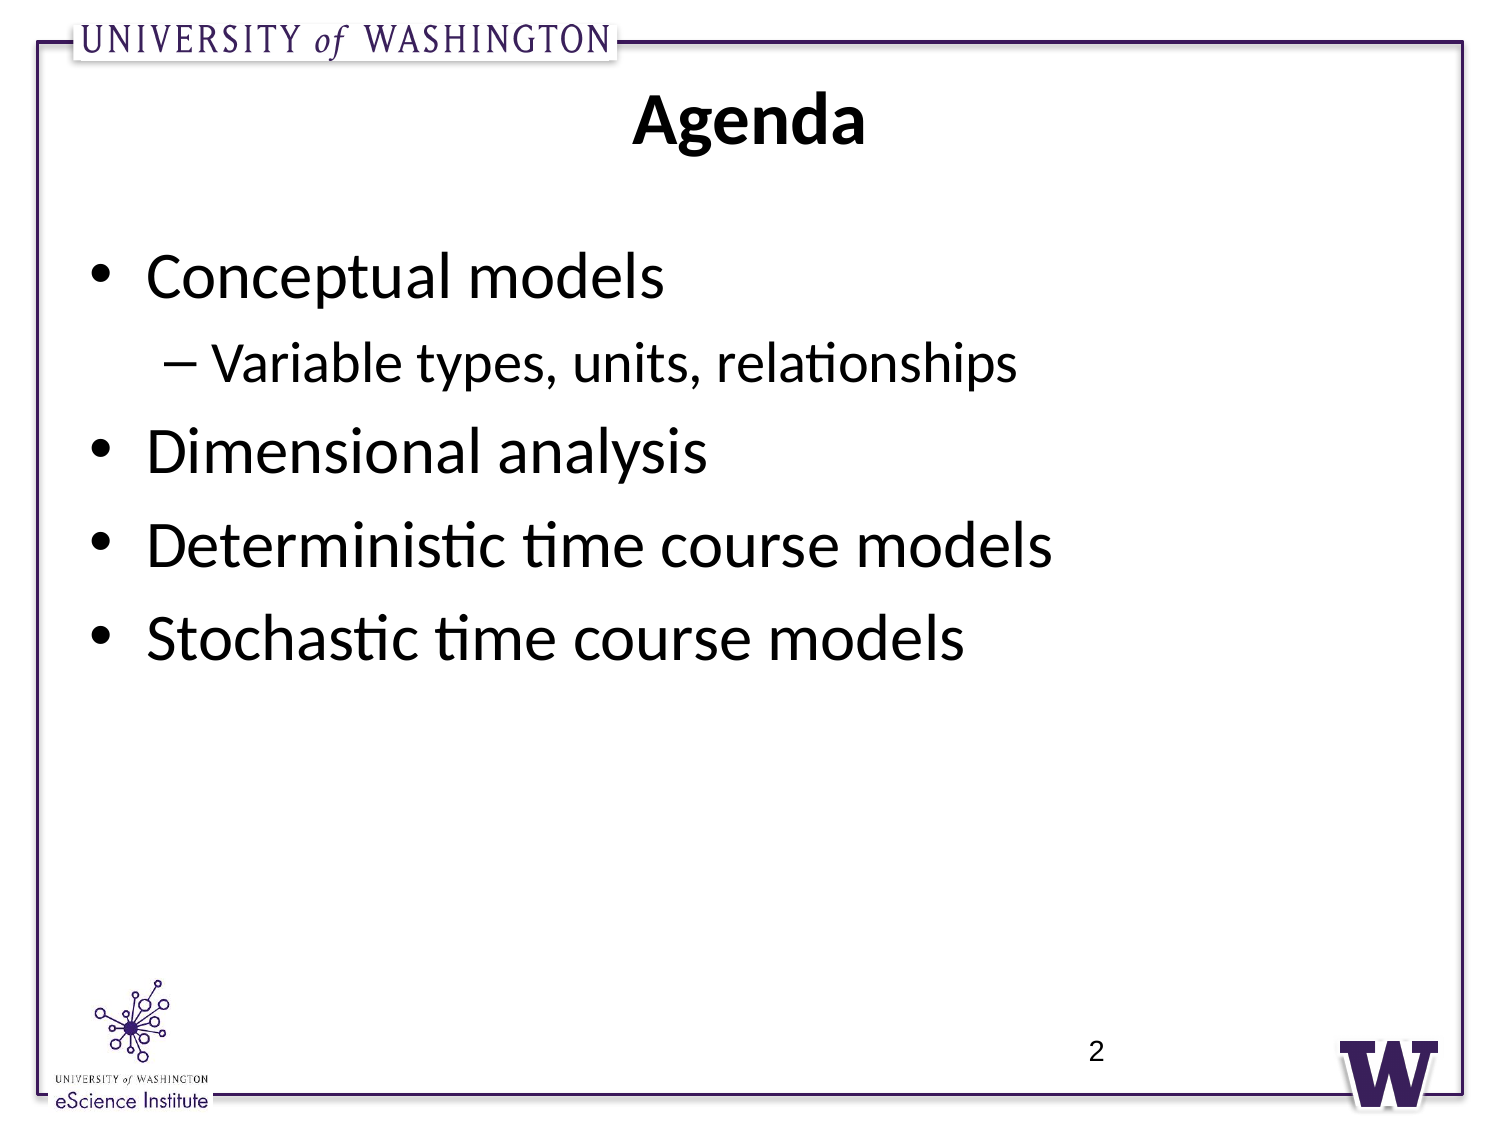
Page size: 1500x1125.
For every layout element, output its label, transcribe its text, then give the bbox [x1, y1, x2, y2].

list Conceptual models Variable types, units, relationships Dimensional analysis Deterministic time course models Stochastic time course models [75, 224, 1425, 975]
picture [81, 24, 609, 61]
title Agenda [75, 62, 1425, 200]
slide_number 2 [1073, 1025, 1300, 1085]
picture [48, 978, 213, 1113]
picture [1340, 1041, 1438, 1107]
